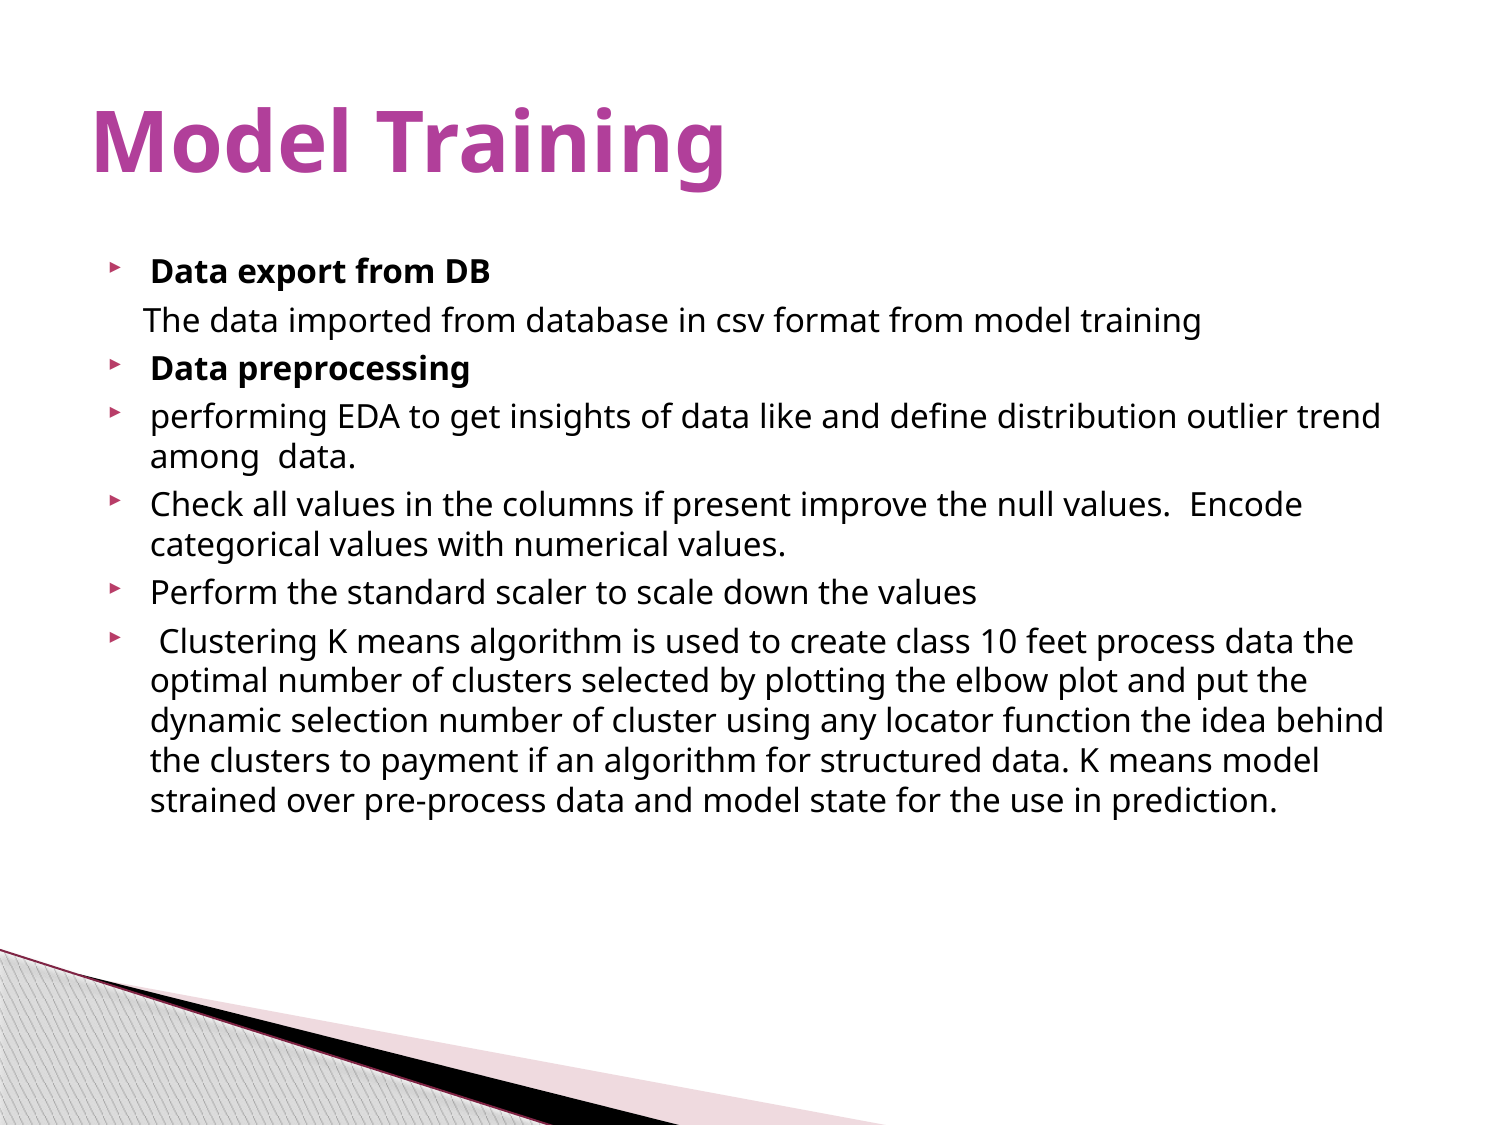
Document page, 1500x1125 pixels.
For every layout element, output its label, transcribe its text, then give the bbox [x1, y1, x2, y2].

title Model Training [75, 45, 1425, 233]
list Data export from DB The data imported from database in csv format from model training Data preprocessing performing EDA to get insights of data like and define distribution outlier trend among data. Check all values in the columns if present improve the null values. Encode categorical values with numerical values. Perform the standard scaler to scale down the values Clustering K means algorithm is used to create class 10 feet process data the optimal number of clusters selected by plotting the elbow plot and put the dynamic selection number of cluster using any locator function the idea behind the clusters to payment if an algorithm for structured data. K means model strained over pre-process data and model state for the use in prediction. [74, 242, 1426, 986]
